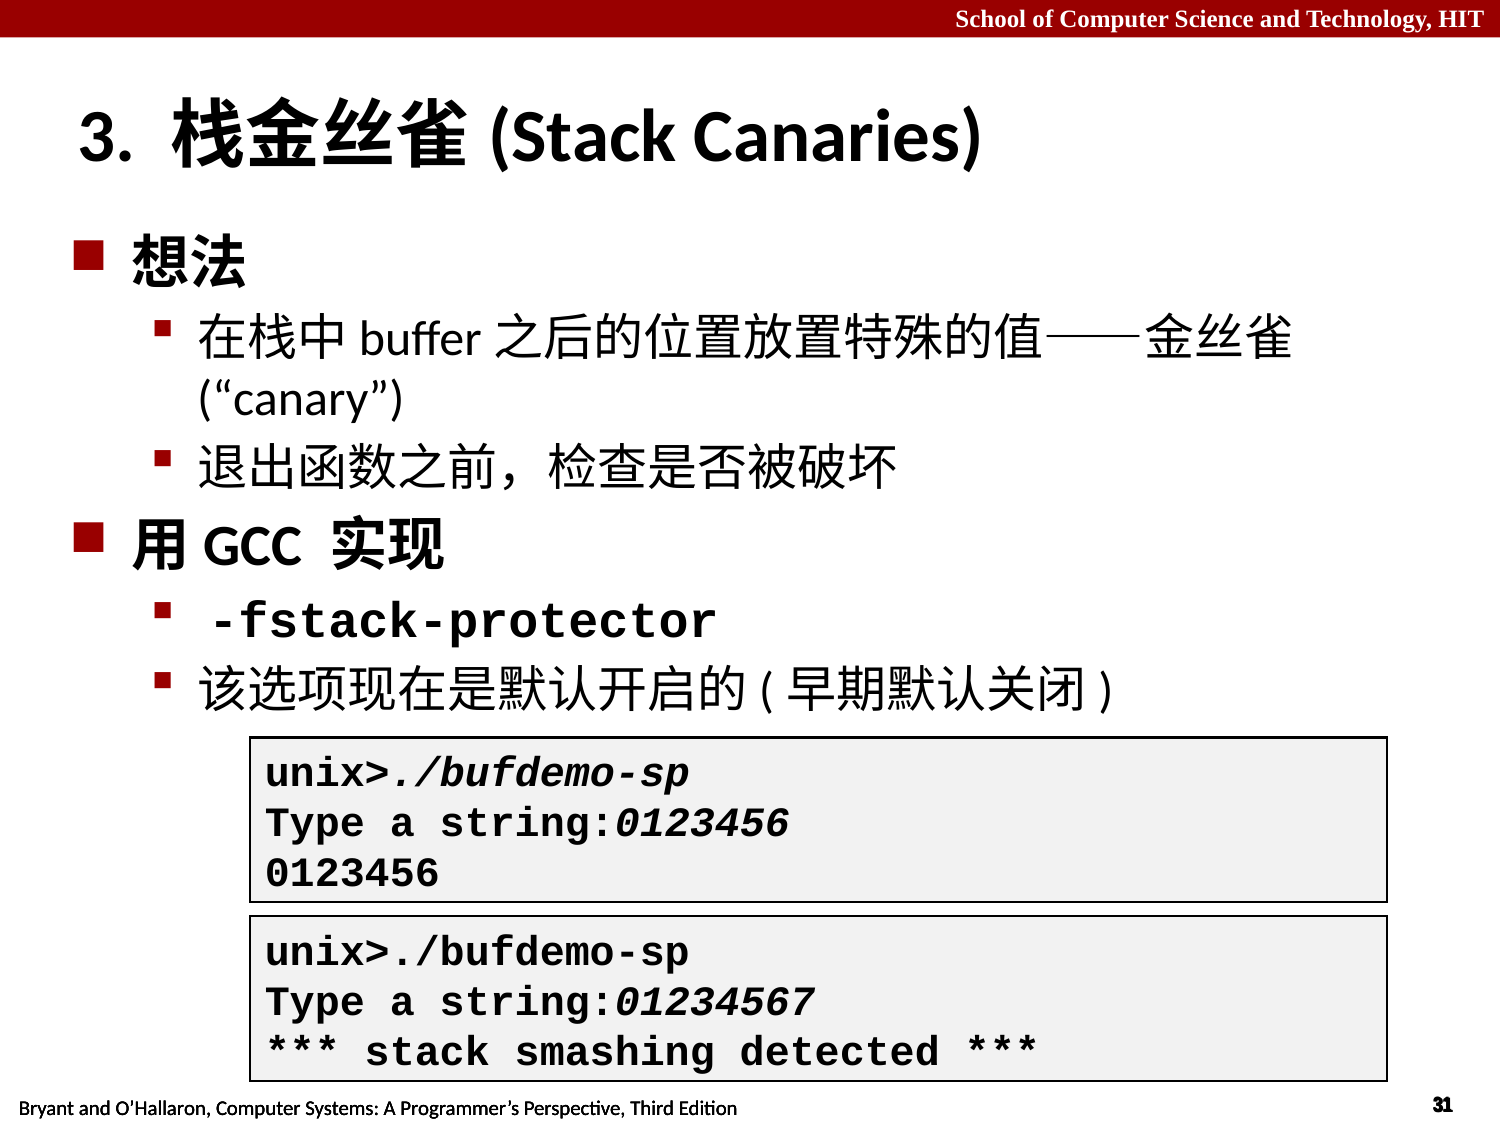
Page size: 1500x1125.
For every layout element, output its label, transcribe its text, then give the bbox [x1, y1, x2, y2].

title 3. 栈金丝雀(Stack Canaries) [62, 87, 1388, 176]
list 想法 在栈中buffer之后的位置放置特殊的值——金丝雀(“canary”) 退出函数之前，检查是否被破坏 用GCC 实现 -fstack-protector 该选项现在是默认开启的(早期默认关闭) [59, 217, 1363, 1076]
text_box unix>./bufdemo-sp Type a string:01234567 *** stack smashing detected *** [249, 916, 1388, 1081]
text_box unix>./bufdemo-sp Type a string:0123456 0123456 [249, 737, 1388, 903]
